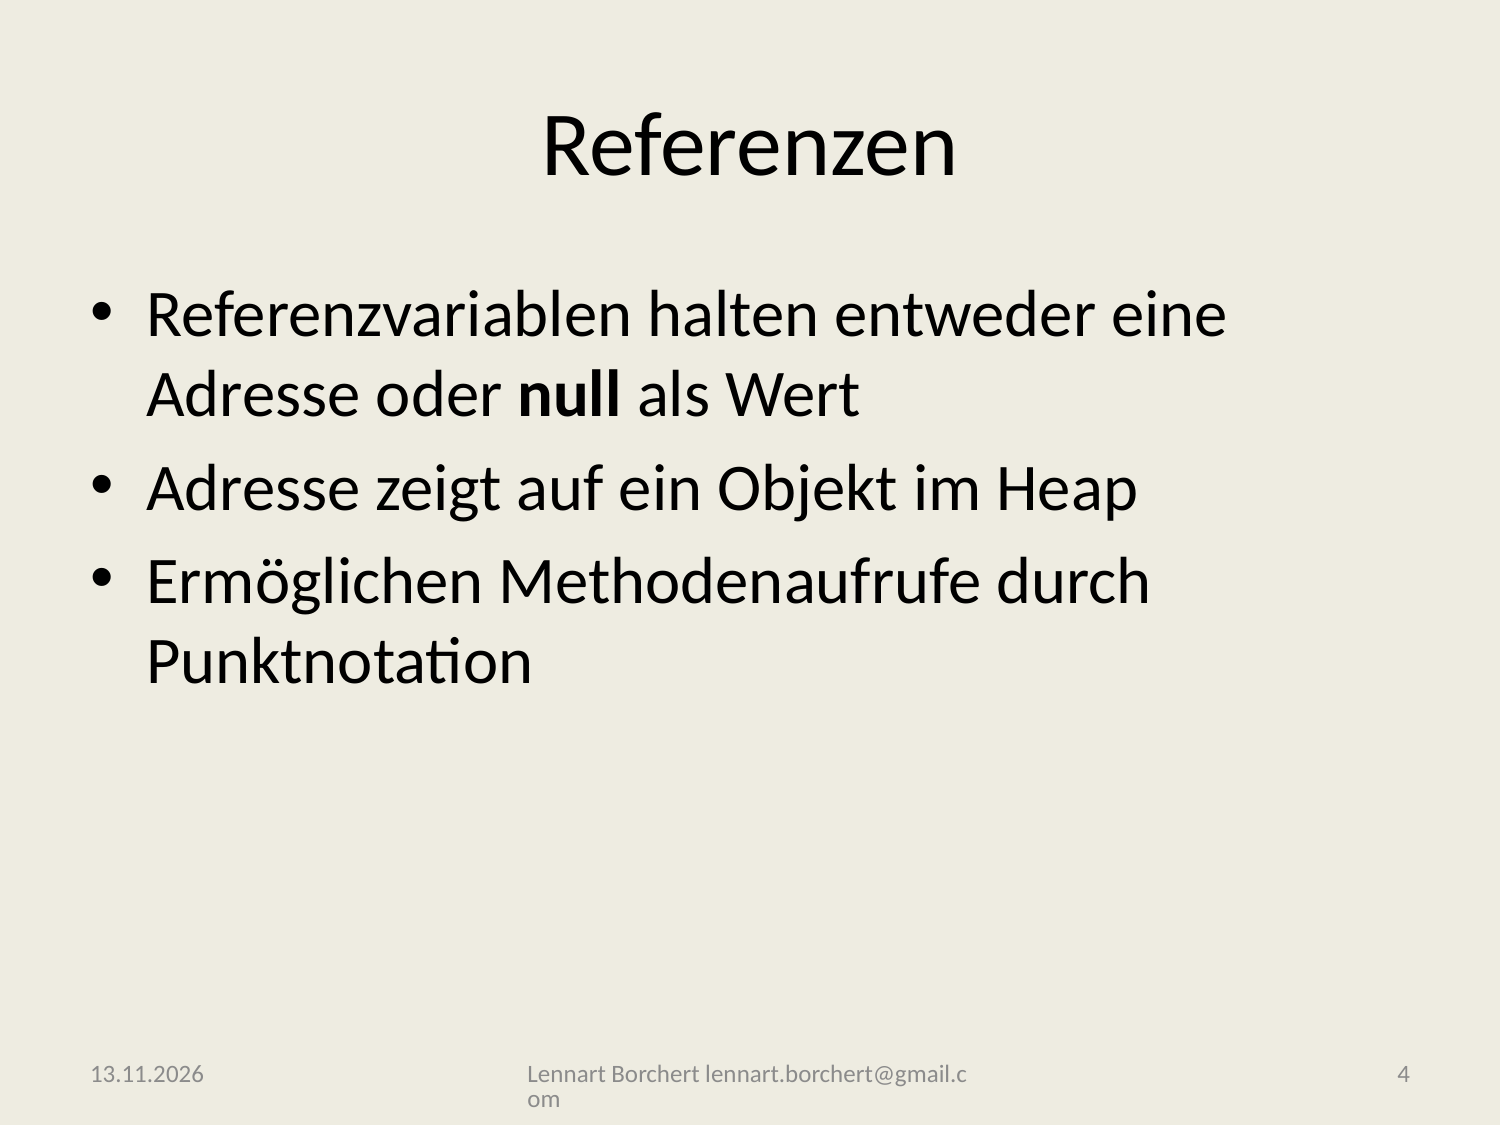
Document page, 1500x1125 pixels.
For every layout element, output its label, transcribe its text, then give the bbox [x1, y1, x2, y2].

footer Lennart Borchert lennart.borchert@gmail.com [512, 1042, 988, 1103]
slide_number 4 [1074, 1042, 1425, 1103]
list Referenzvariablen halten entweder eine Adresse oder null als Wert Adresse zeigt auf ein Objekt im Heap Ermöglichen Methodenaufrufe durch Punktnotation [75, 262, 1425, 1005]
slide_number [75, 1042, 425, 1103]
title Referenzen [75, 45, 1425, 233]
